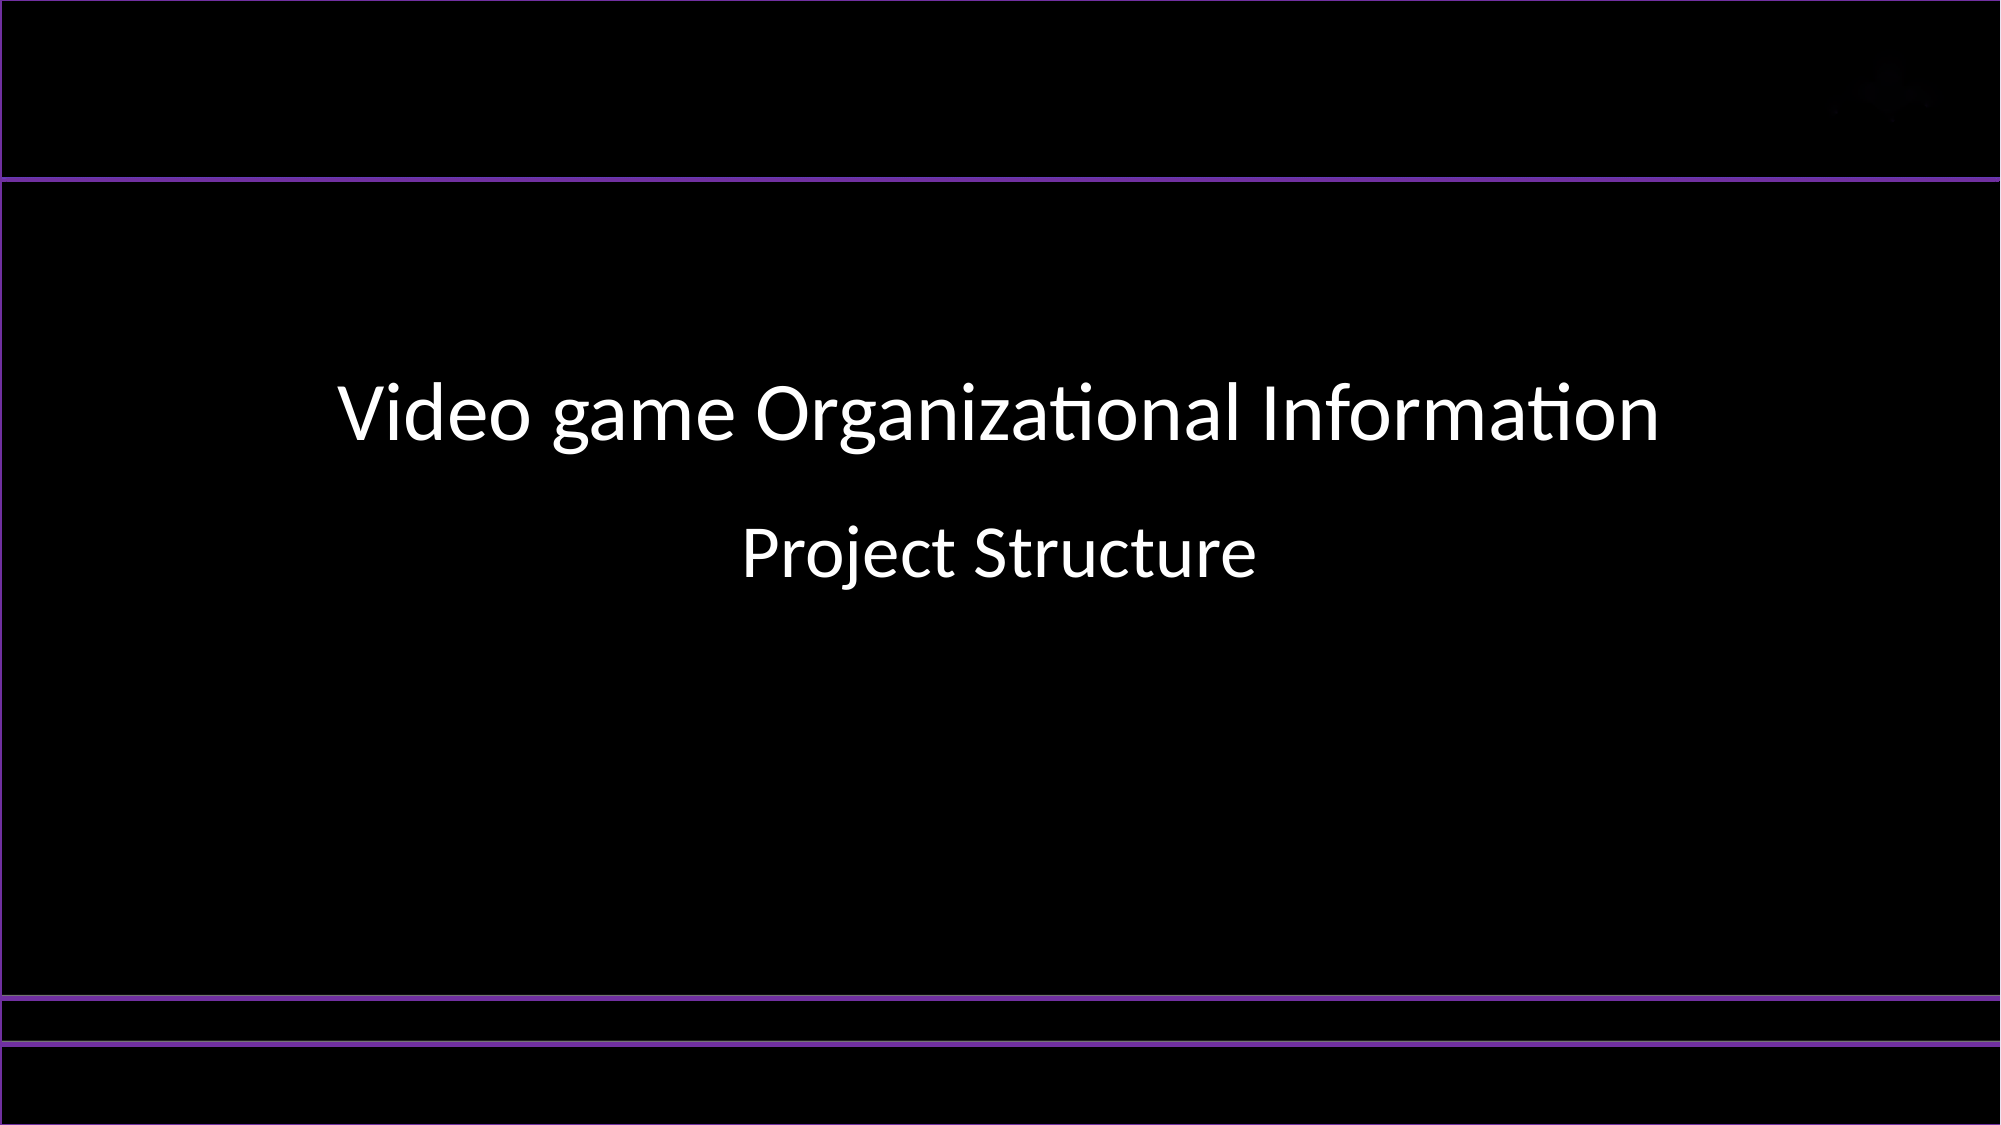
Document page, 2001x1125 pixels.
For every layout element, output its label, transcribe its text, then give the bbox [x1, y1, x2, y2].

picture [0, 0, 2001, 1125]
text_box Video game Organizational Information Project Structure [127, 300, 1873, 668]
